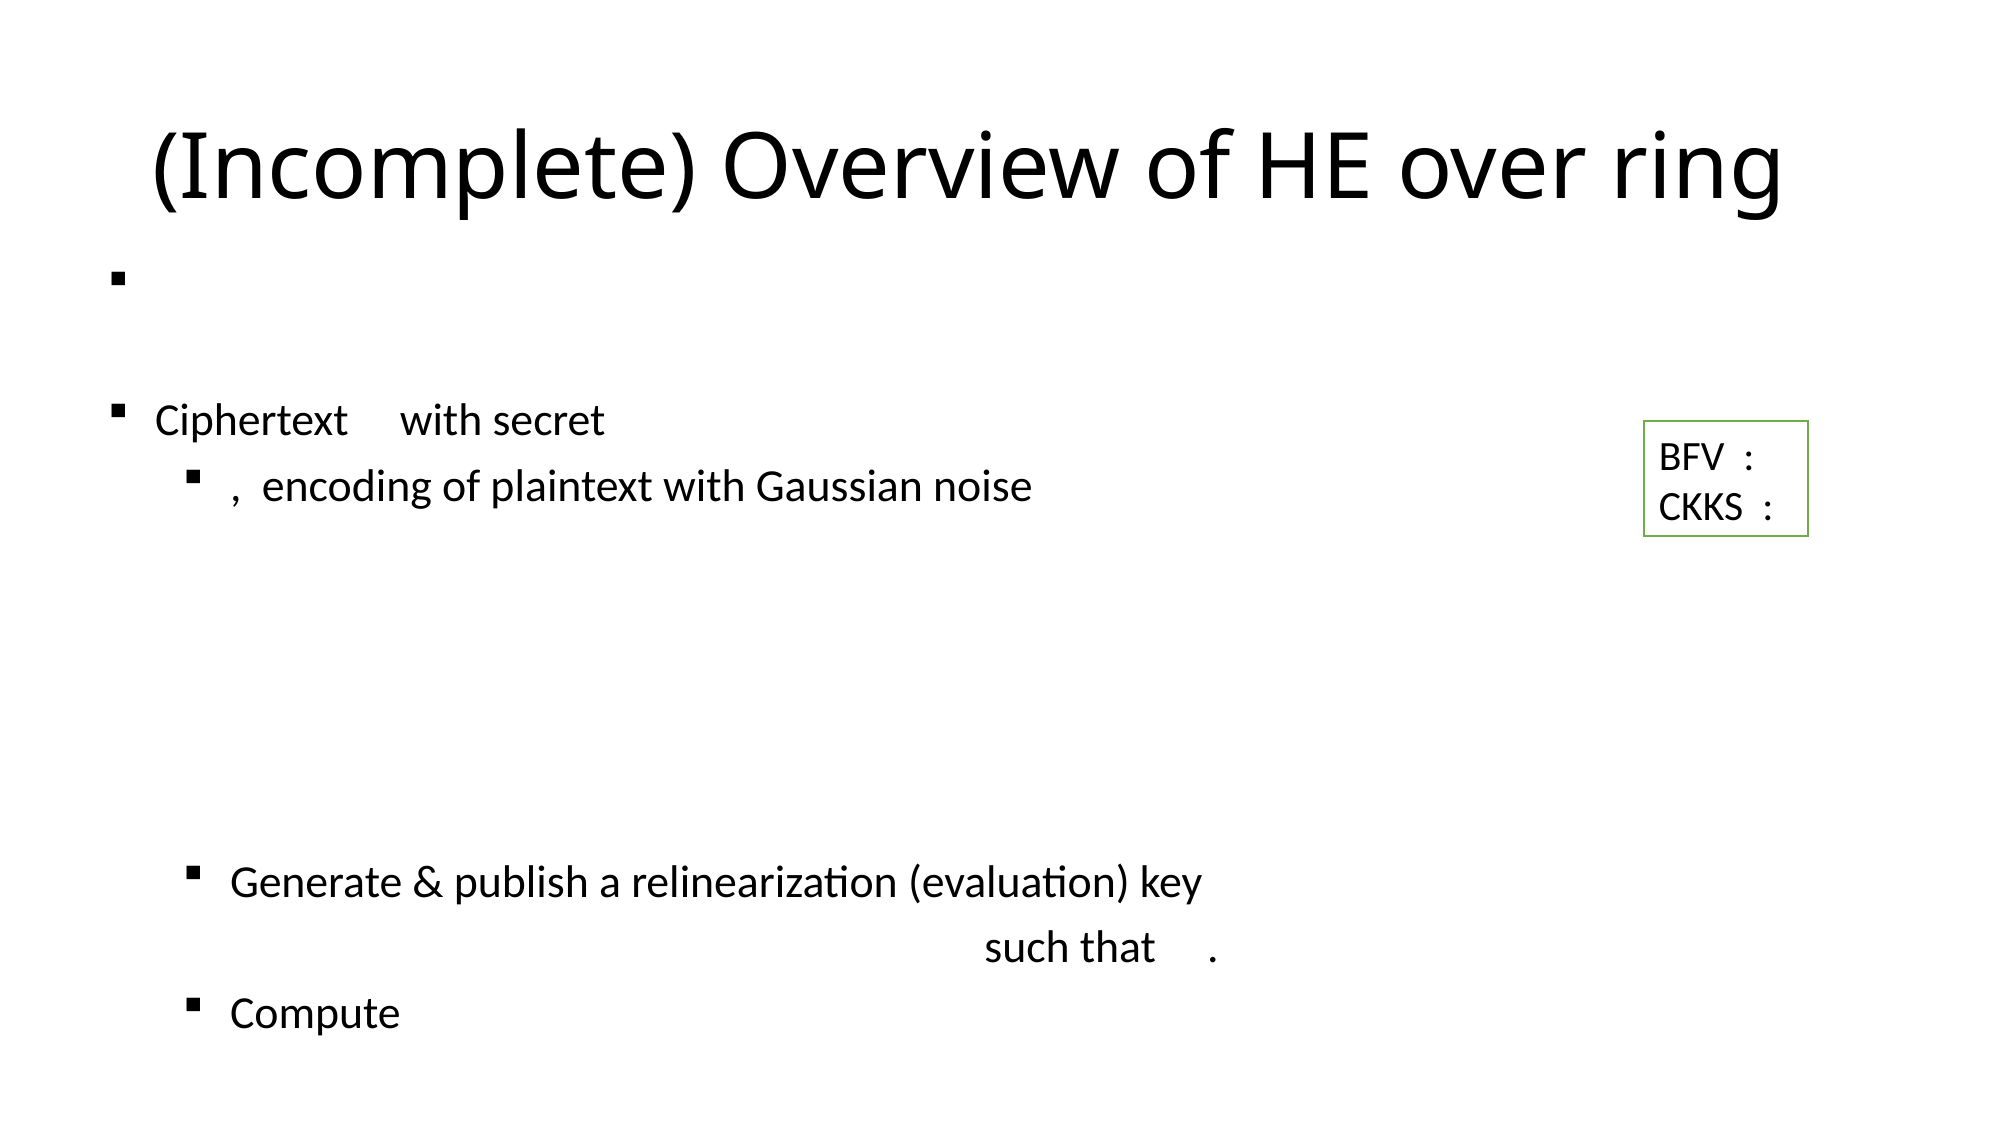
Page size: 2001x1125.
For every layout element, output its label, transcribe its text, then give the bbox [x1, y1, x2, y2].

title (Incomplete) Overview of HE over ring [137, 59, 1863, 278]
